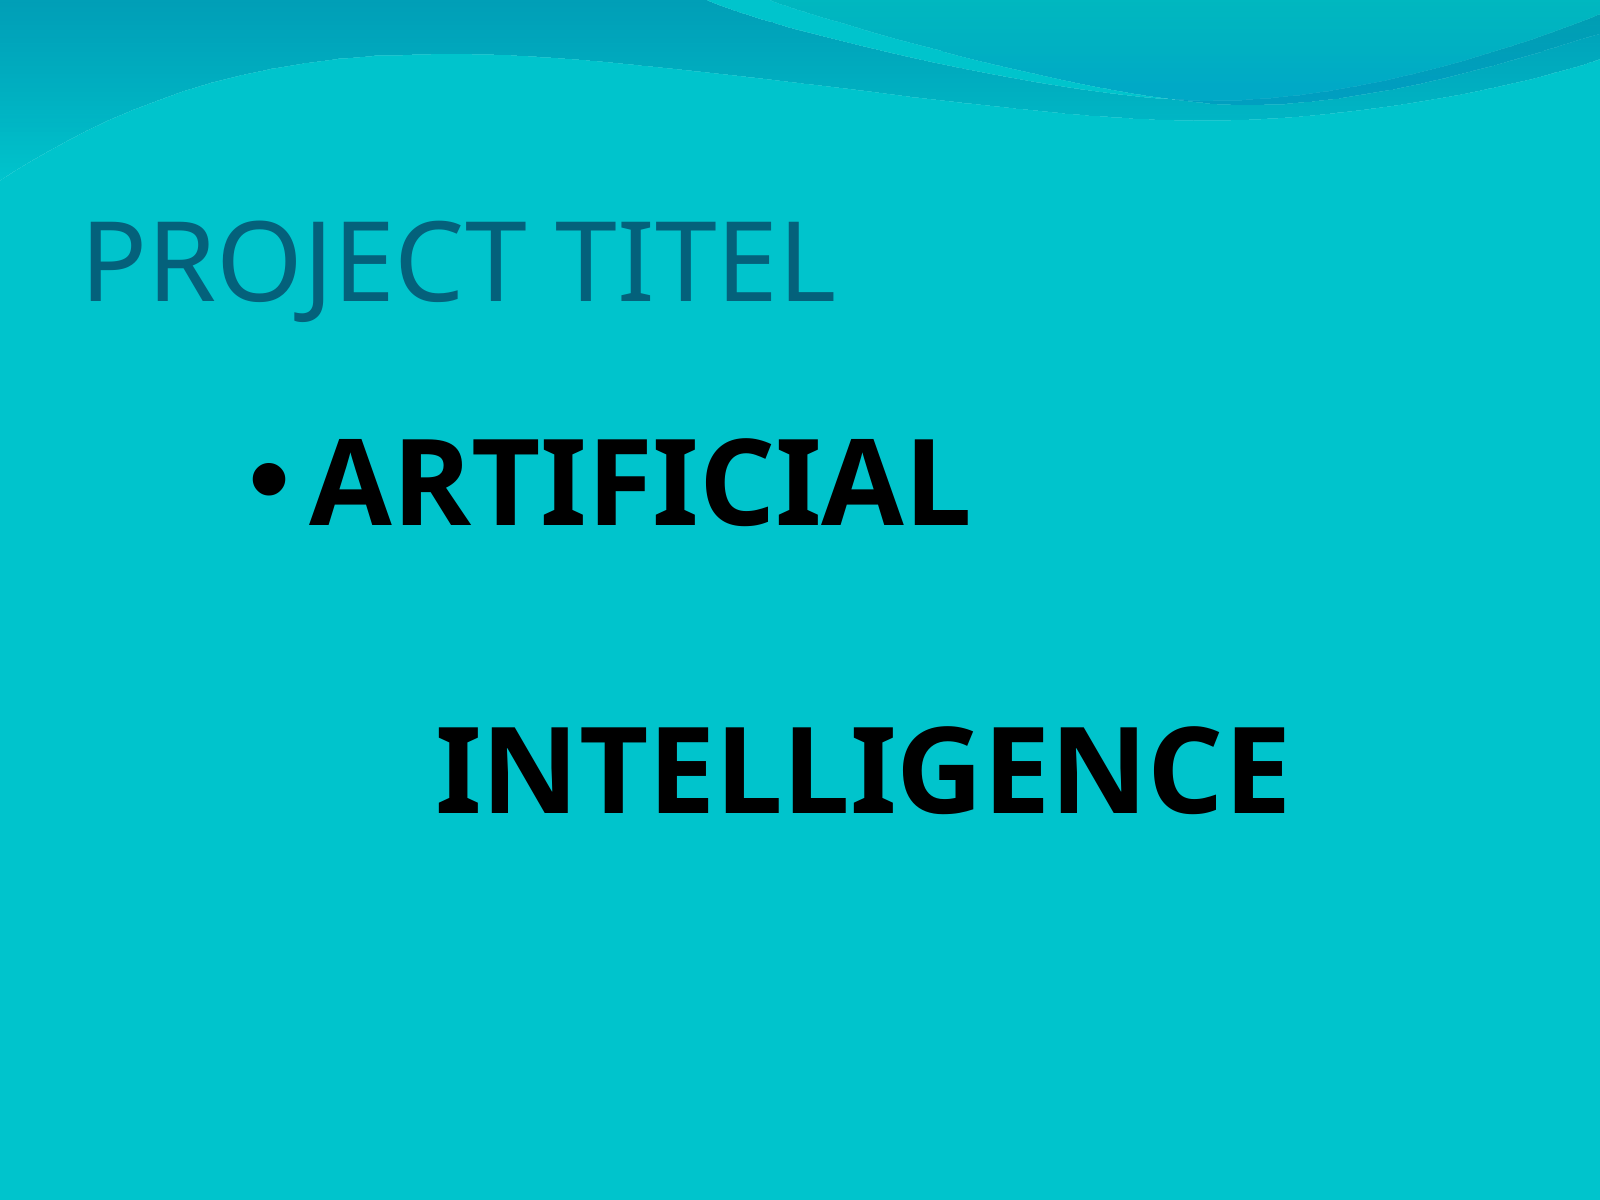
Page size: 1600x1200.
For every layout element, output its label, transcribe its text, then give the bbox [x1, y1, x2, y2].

text_box ARTIFICIAL INTELLIGENCE [188, 405, 1479, 838]
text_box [79, 122, 1521, 324]
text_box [0, 0, 1600, 182]
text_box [766, 0, 1600, 111]
